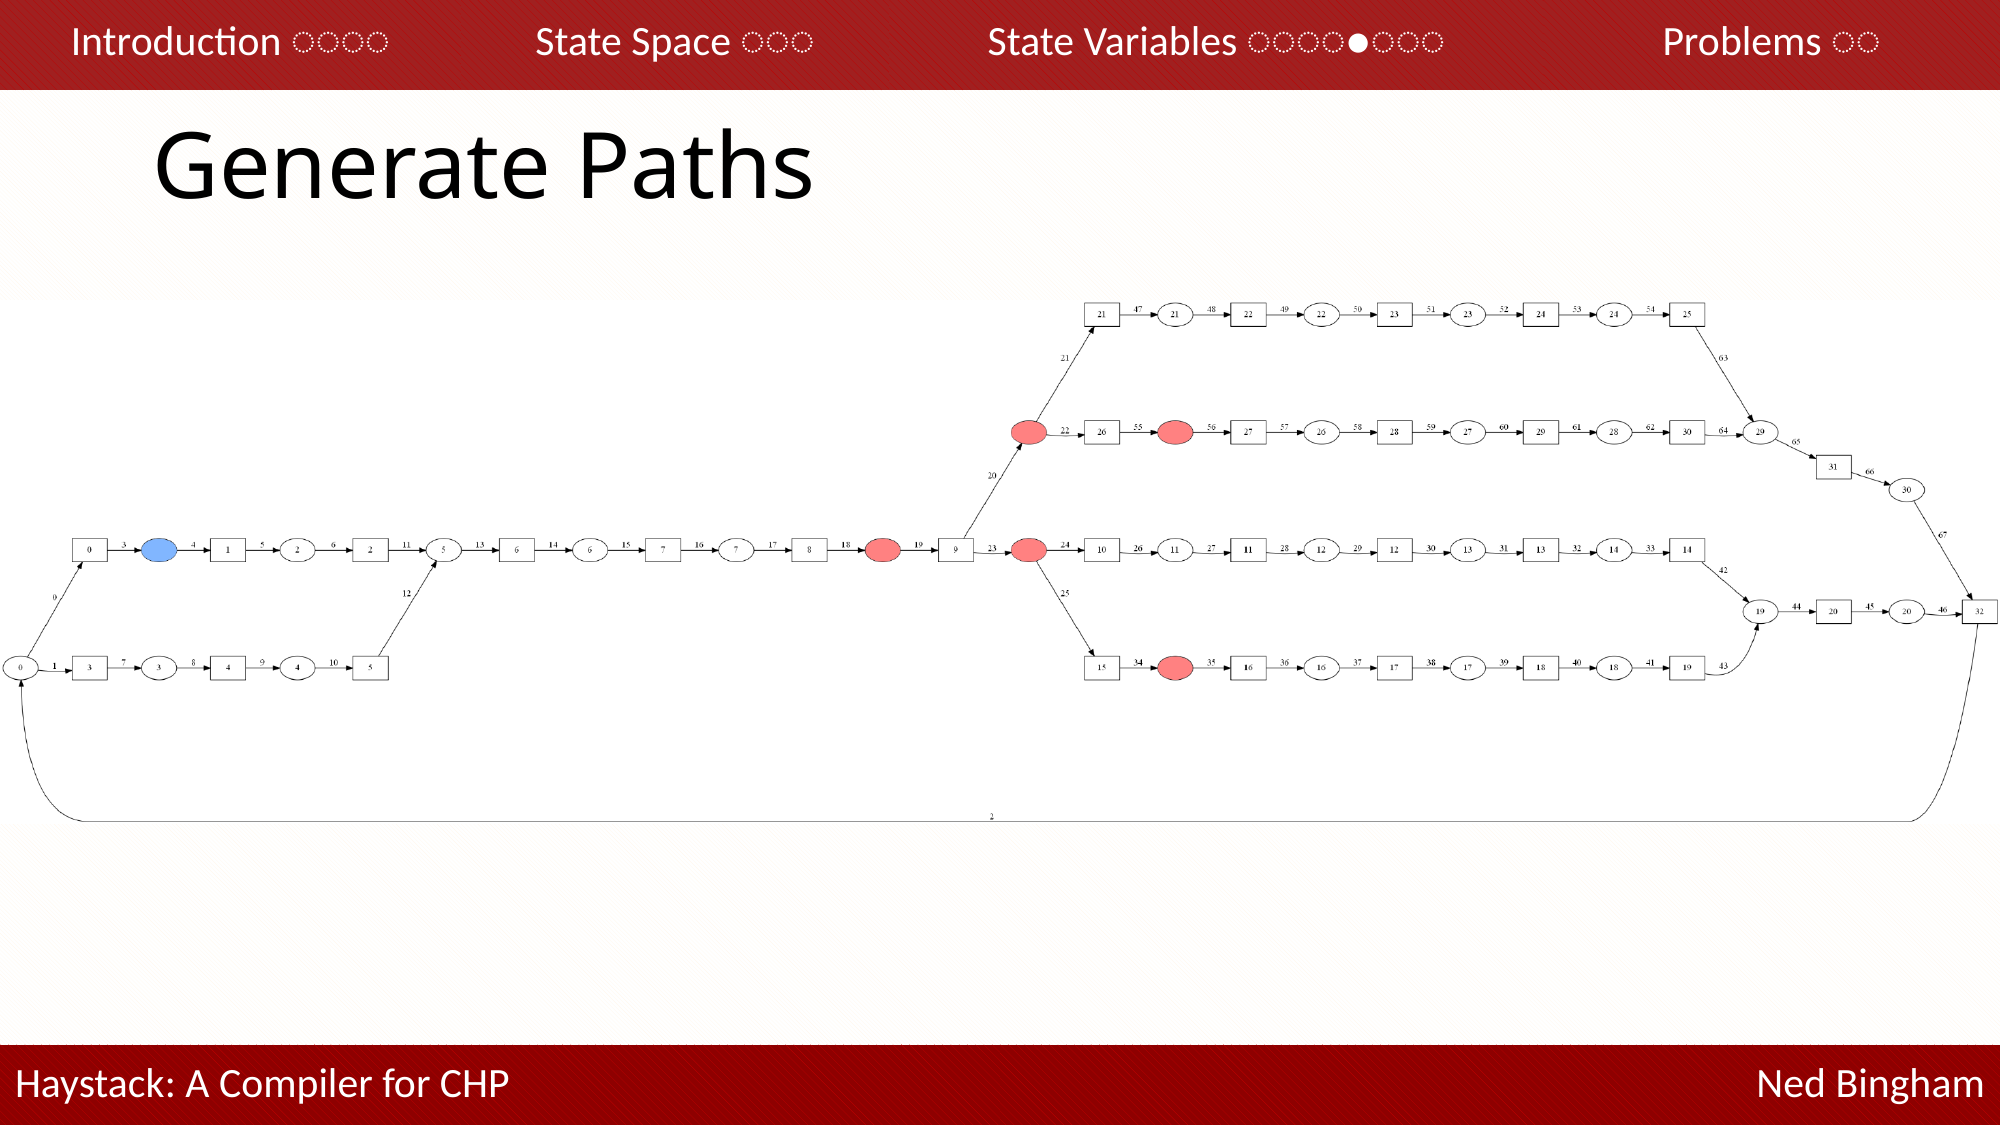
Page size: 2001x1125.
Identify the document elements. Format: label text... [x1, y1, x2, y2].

table_header State Variables ◌◌◌◌●◌◌◌ [889, 0, 1544, 90]
table_header Problems ◌◌ [1544, 0, 2000, 90]
title Generate Paths [137, 90, 1863, 278]
table_header Introduction ◌◌◌◌ [0, 0, 461, 90]
table_header Haystack: A Compiler for CHP [0, 1045, 1000, 1125]
table_header State Space ◌◌◌ [461, 0, 889, 90]
table_header Ned Bingham [1000, 1045, 2000, 1125]
picture [0, 300, 2000, 825]
